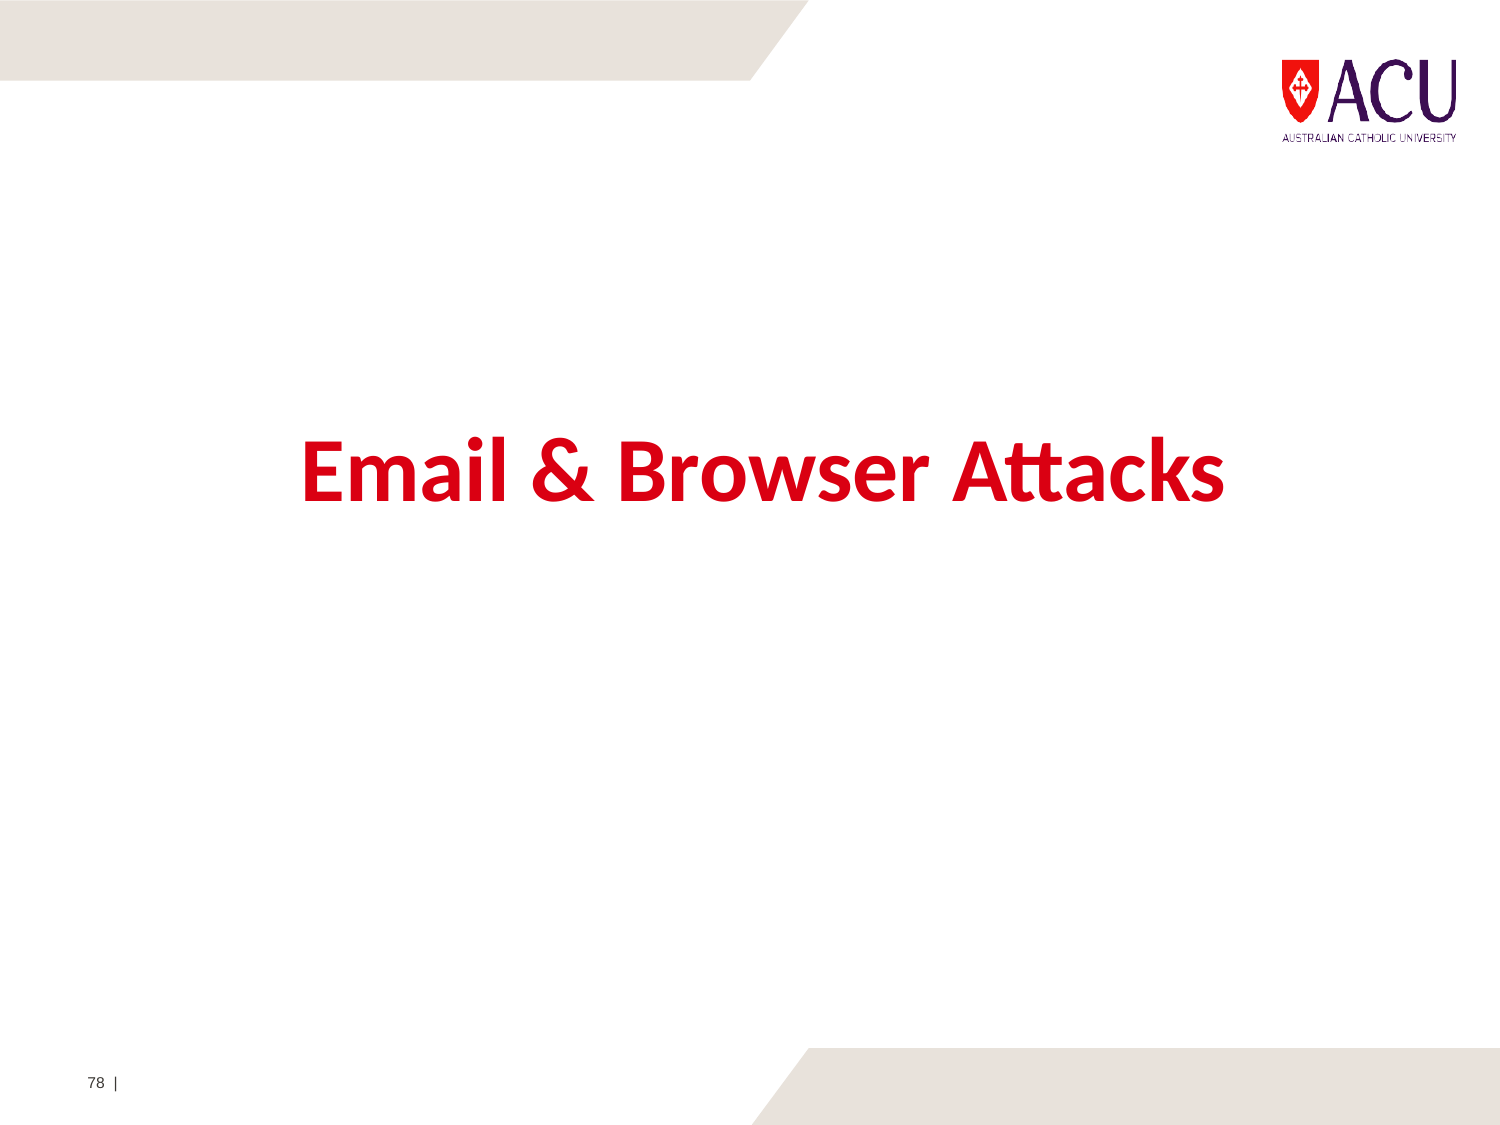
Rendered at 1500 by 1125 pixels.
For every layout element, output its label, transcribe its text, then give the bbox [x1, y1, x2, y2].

picture [1282, 59, 1456, 142]
title Email & Browser Attacks [298, 407, 1239, 598]
slide_number 78 | [81, 1072, 120, 1125]
